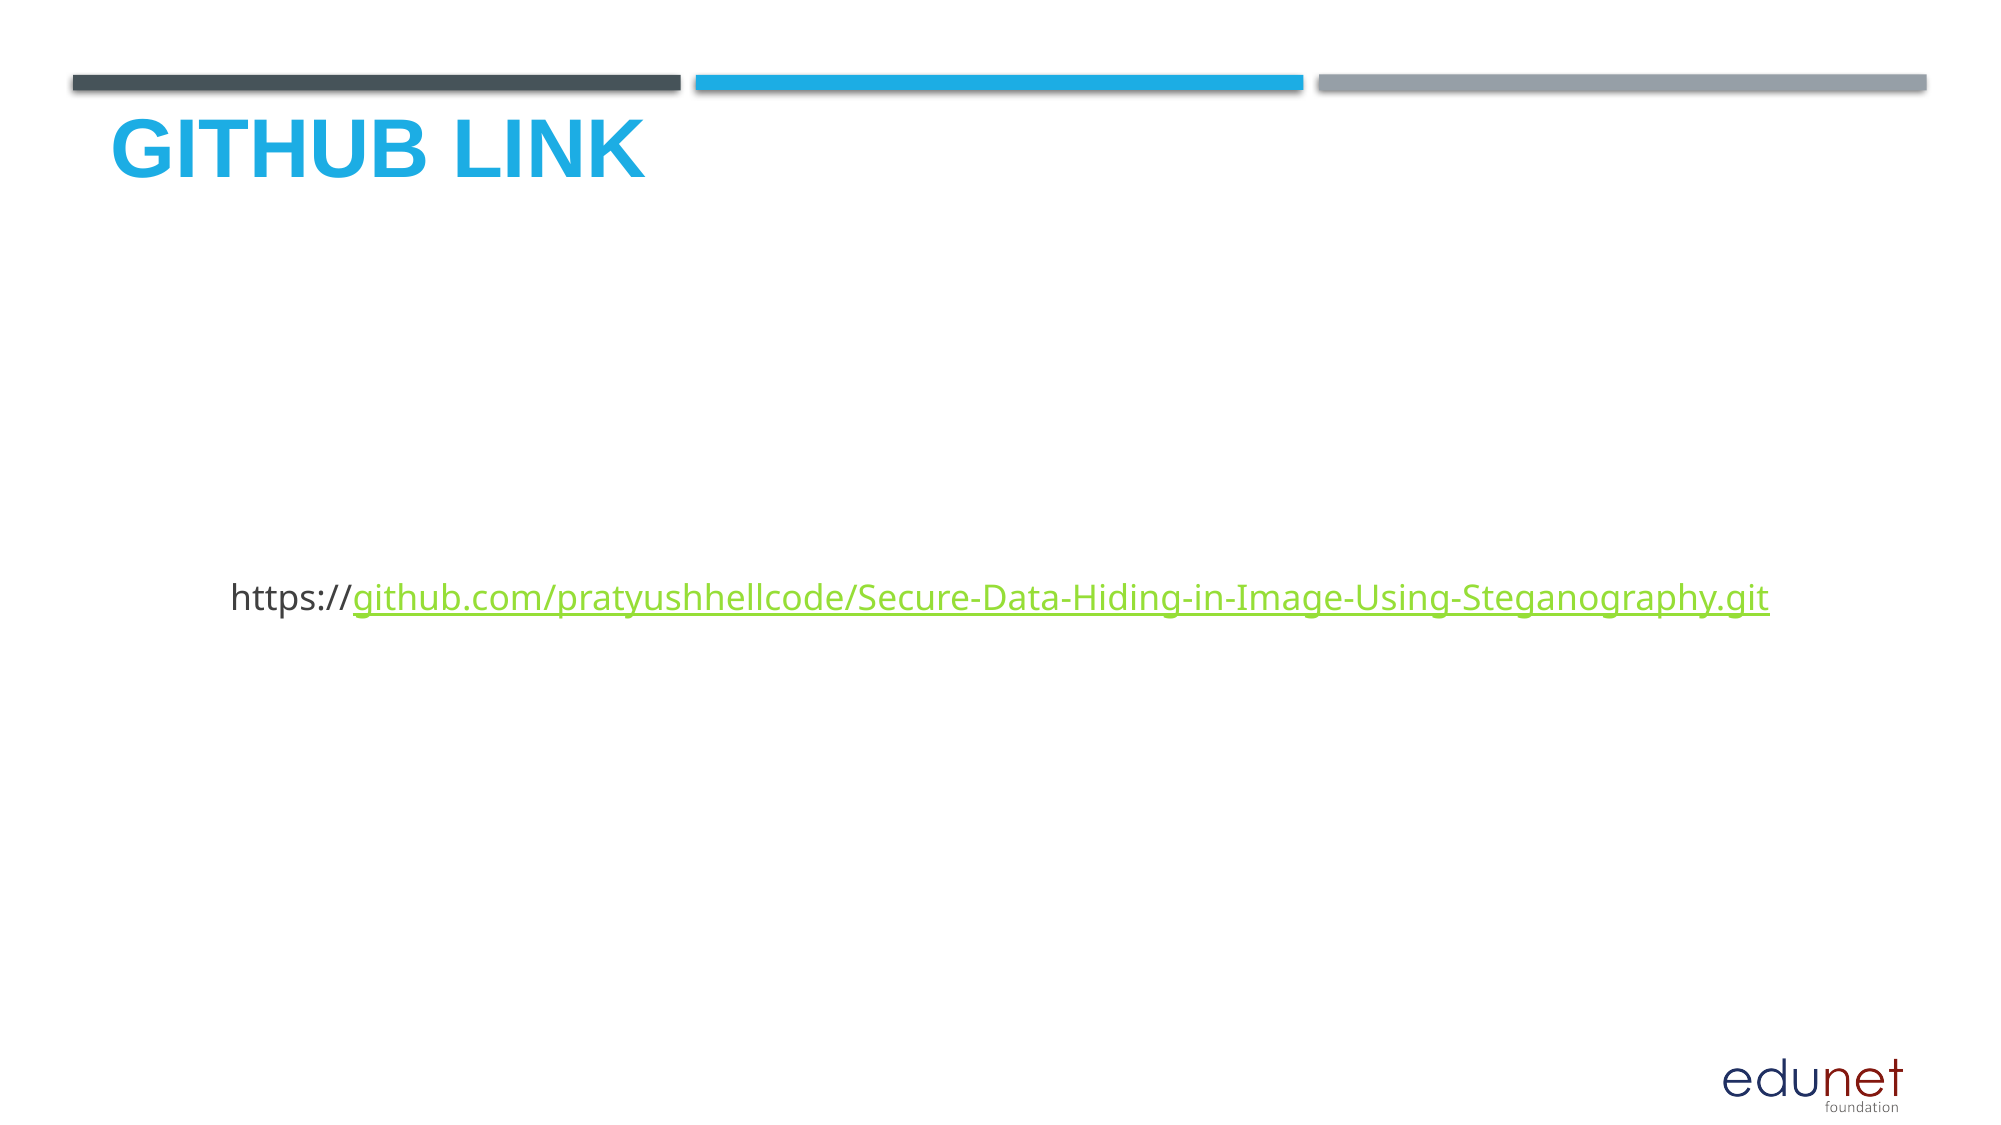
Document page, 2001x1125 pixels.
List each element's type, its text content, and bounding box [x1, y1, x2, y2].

list https://github.com/pratyushhellcode/Secure-Data-Hiding-in-Image-Using-Steganography.git [95, 213, 1905, 981]
picture [1719, 1056, 1905, 1116]
title GitHub Link [95, 115, 1905, 203]
